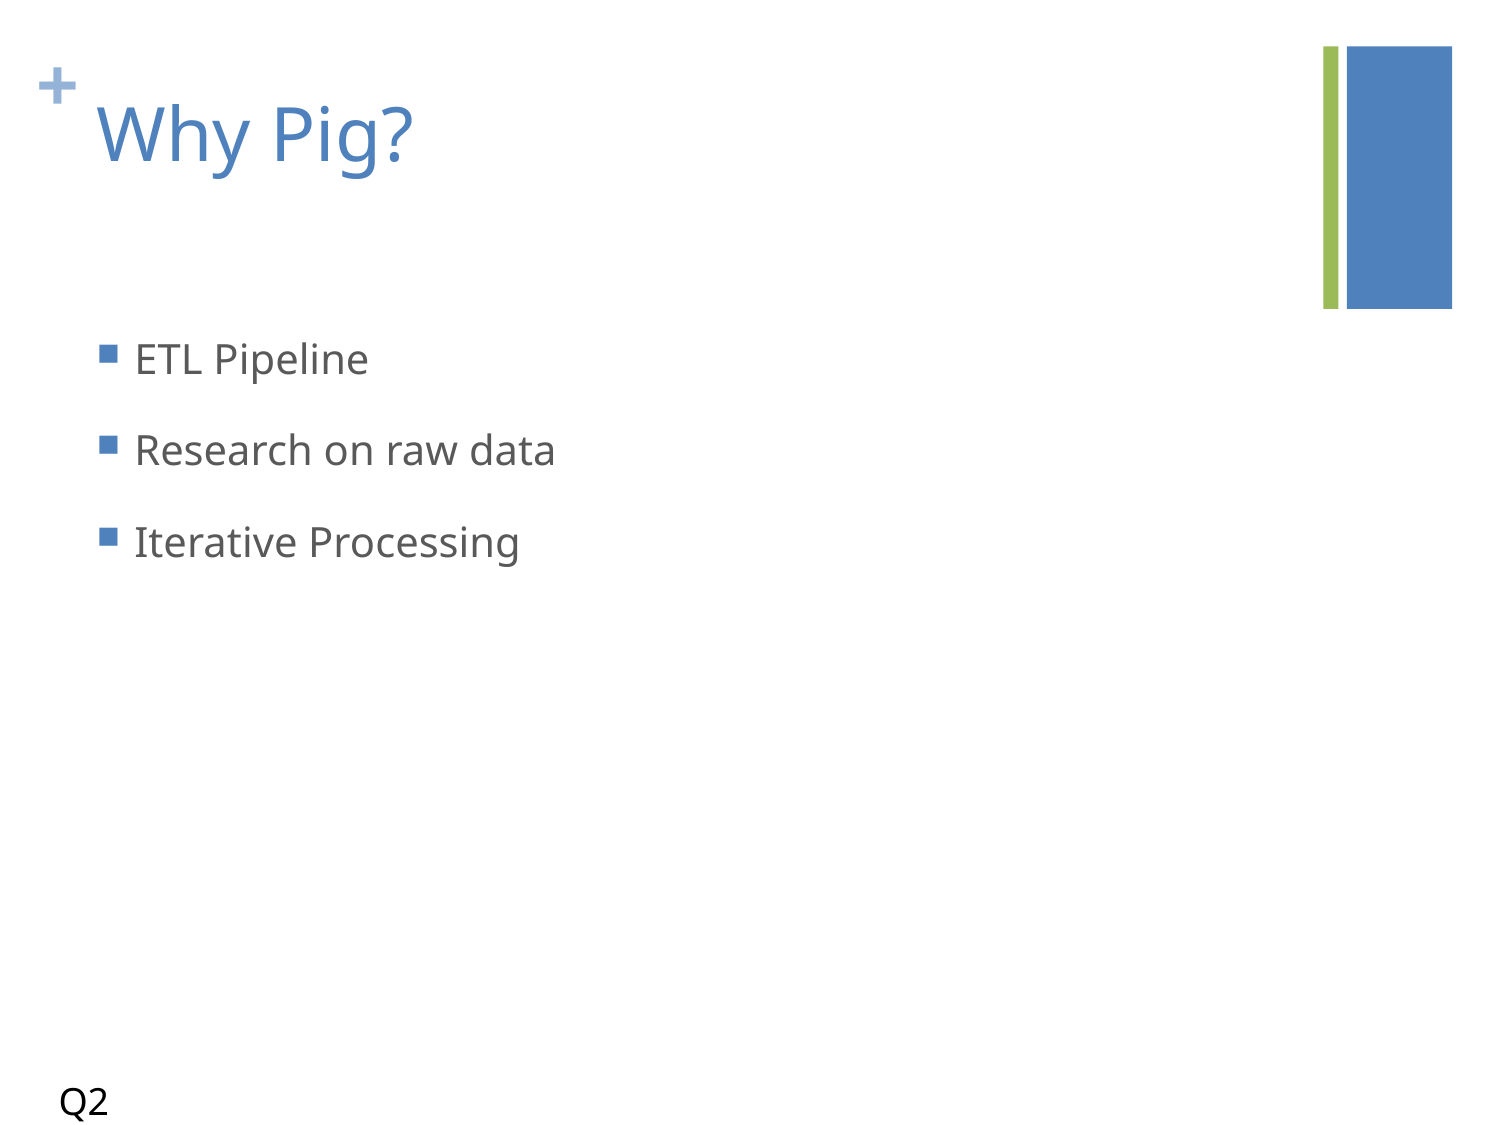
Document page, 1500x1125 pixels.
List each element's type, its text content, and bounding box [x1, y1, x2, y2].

list ETL Pipeline Research on raw data Iterative Processing [81, 324, 1322, 1005]
title Why Pig? [81, 79, 1322, 263]
text_box Q2 [43, 1070, 125, 1125]
